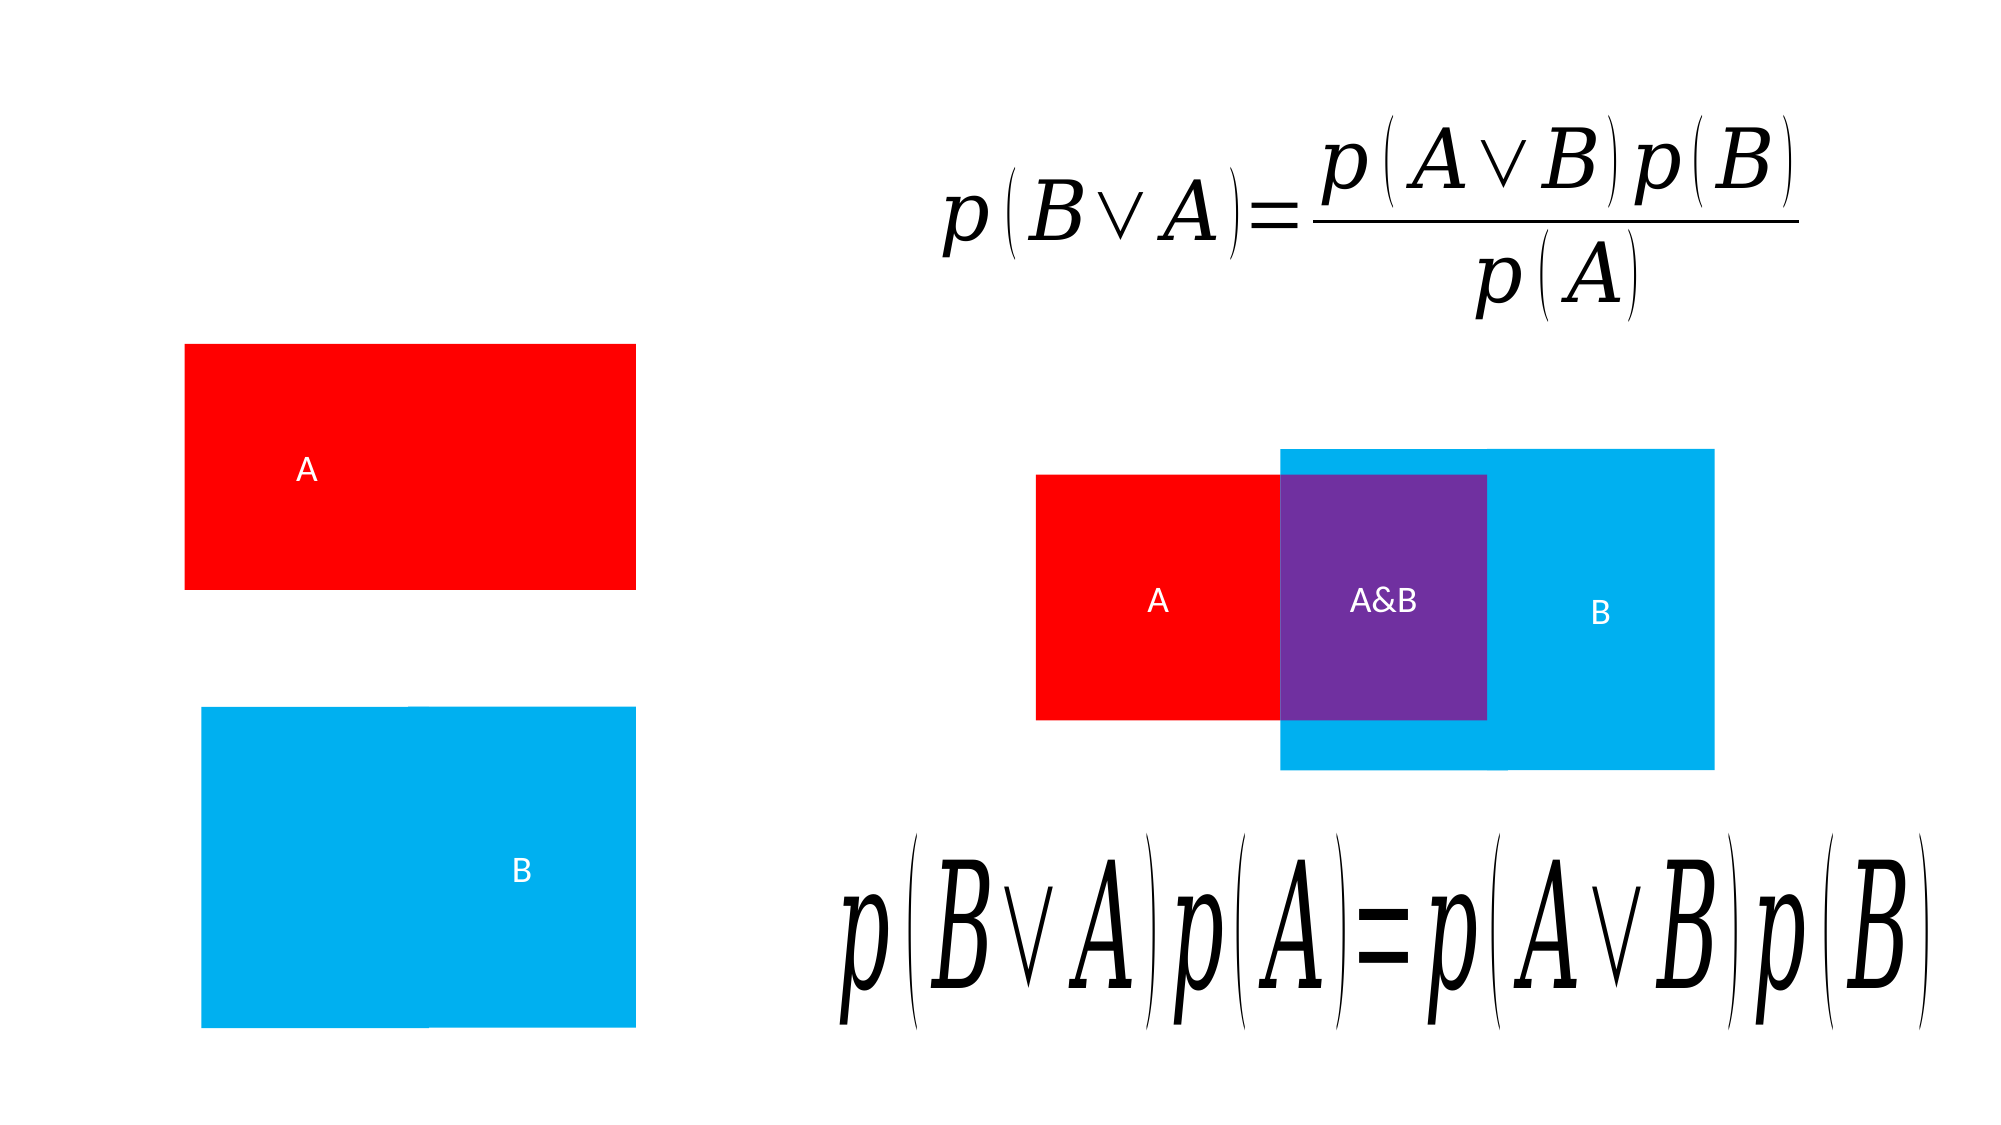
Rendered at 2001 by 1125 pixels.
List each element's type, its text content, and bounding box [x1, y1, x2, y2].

text_box B [407, 706, 637, 1029]
text_box [200, 706, 407, 1029]
text_box [428, 343, 637, 591]
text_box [1035, 448, 1715, 771]
text_box A [184, 343, 428, 591]
